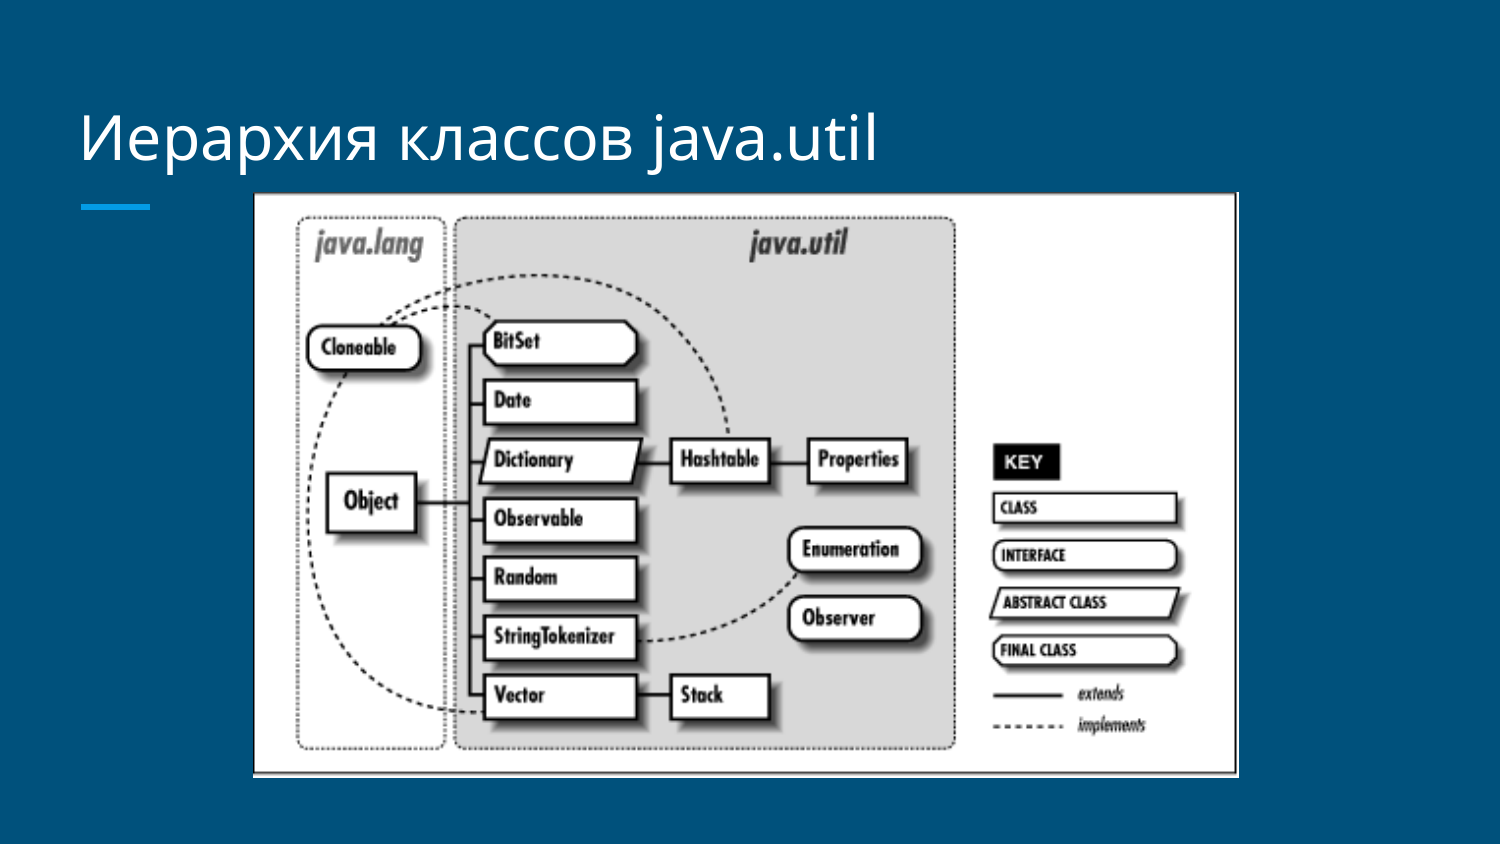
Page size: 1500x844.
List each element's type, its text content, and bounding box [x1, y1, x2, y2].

title Иерархия классов java.util [63, 75, 1437, 188]
picture [254, 193, 1238, 777]
